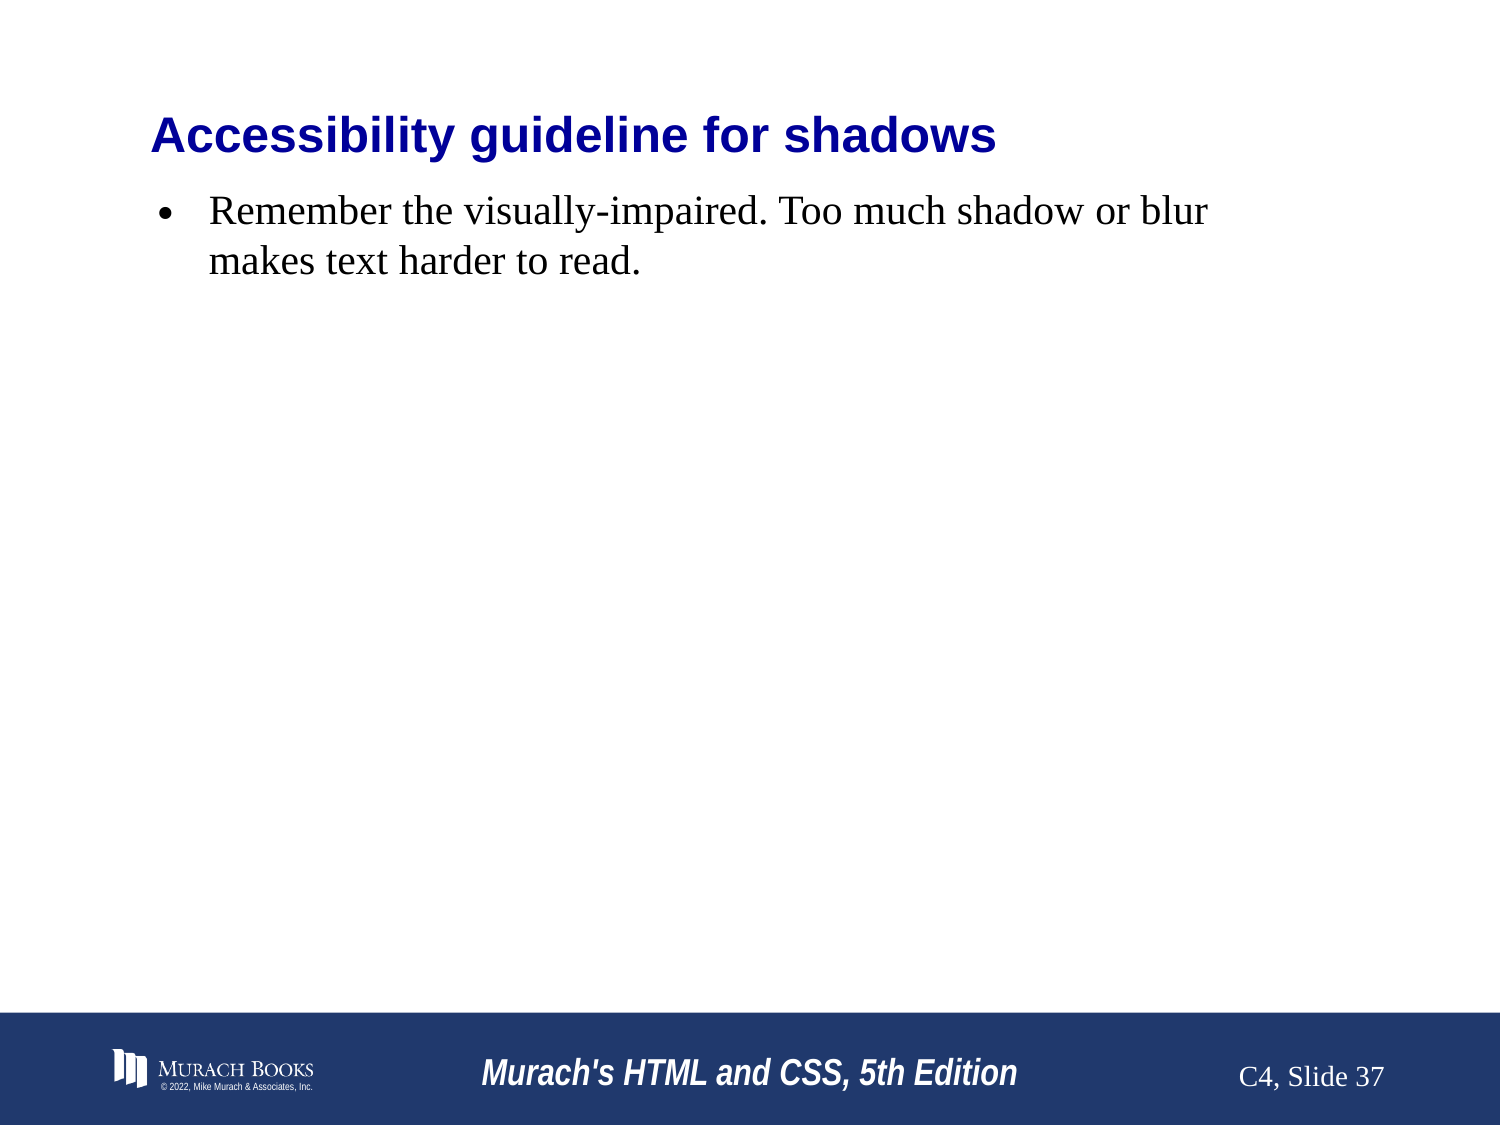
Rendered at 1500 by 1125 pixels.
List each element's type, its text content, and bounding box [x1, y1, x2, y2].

list Remember the visually-impaired. Too much shadow or blur makes text harder to read. [137, 174, 1350, 975]
slide_number C4, Slide ‹#› [1087, 1025, 1400, 1100]
title Accessibility guideline for shadows [150, 38, 1350, 174]
footer © 2022, Mike Murach & Associates, Inc. [12, 1025, 463, 1100]
slide_number Murach's HTML and CSS, 5th Edition [463, 1025, 1050, 1100]
